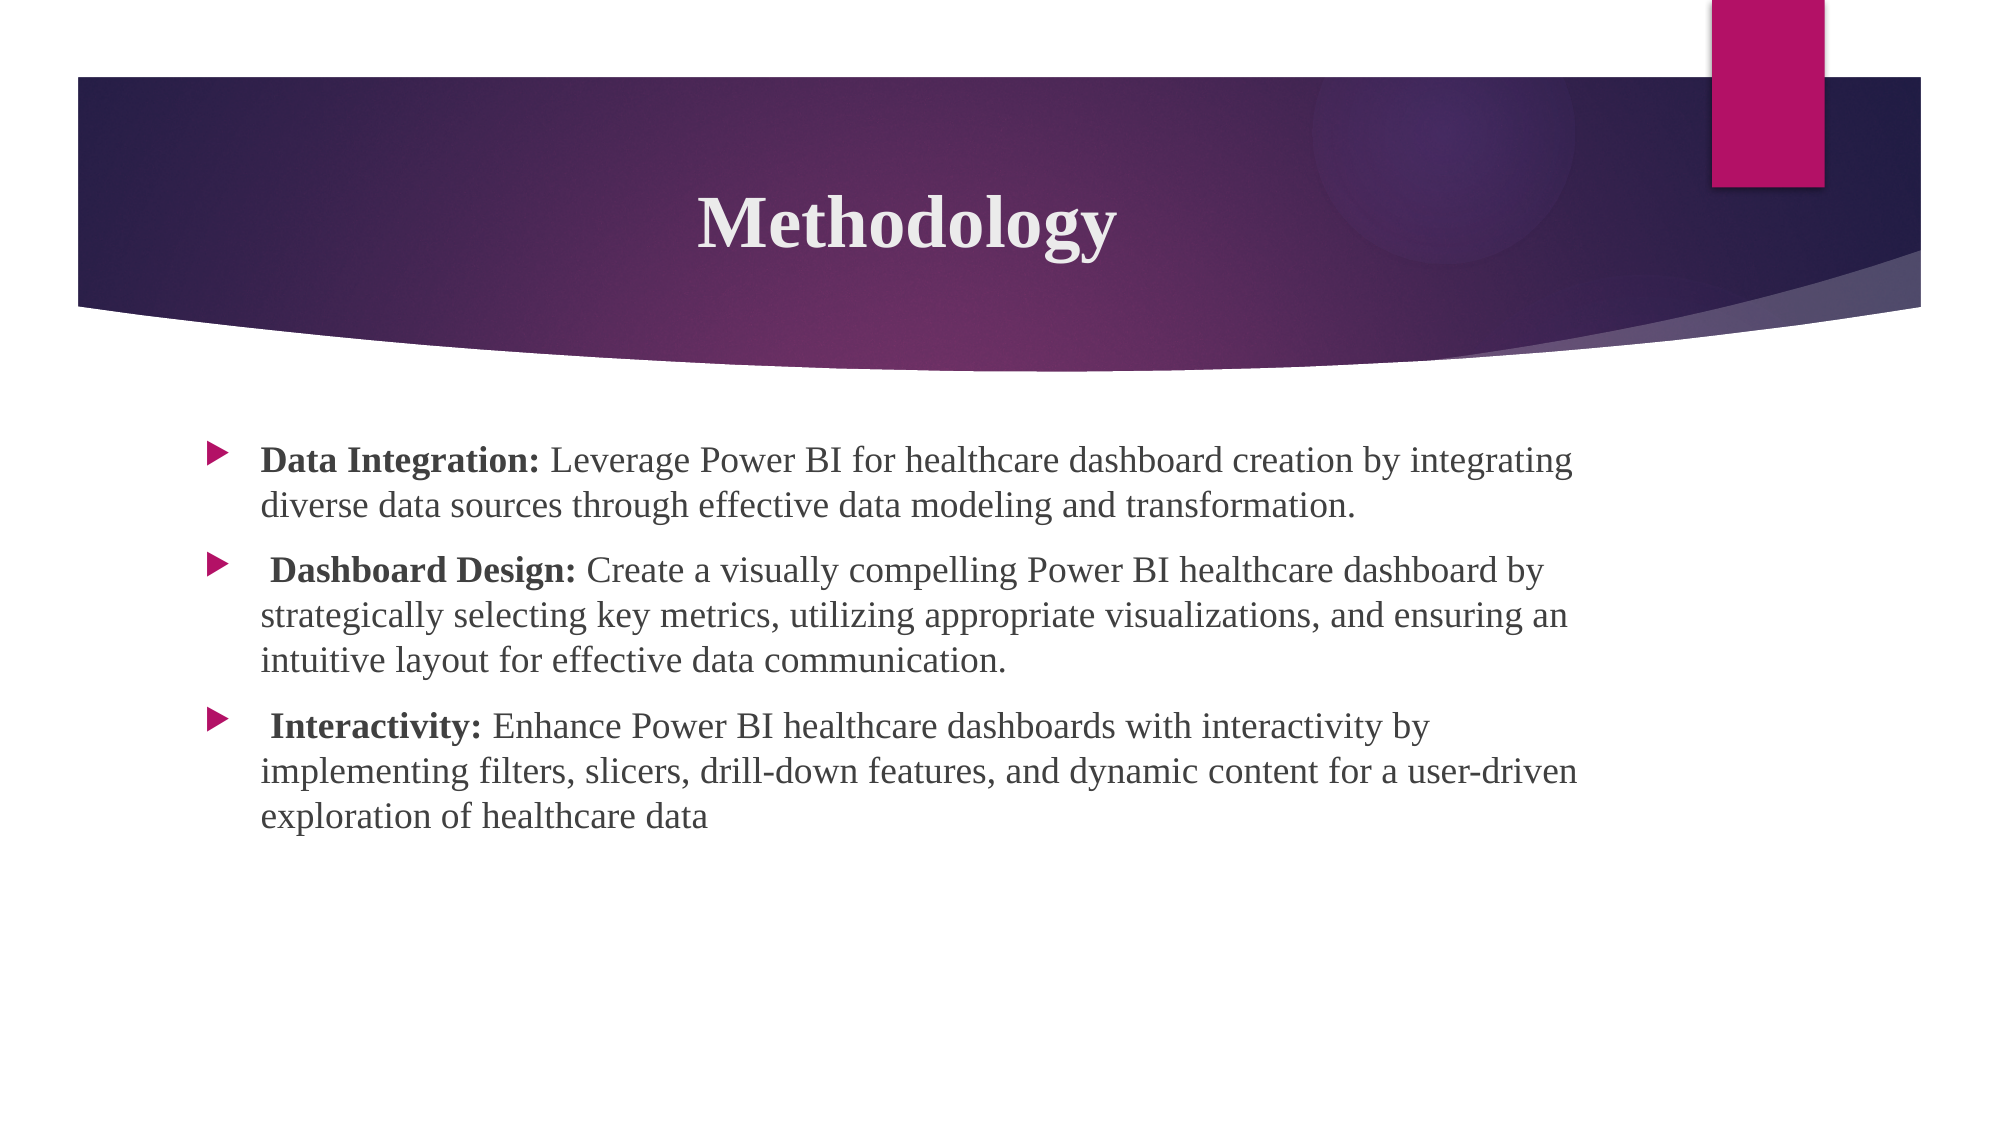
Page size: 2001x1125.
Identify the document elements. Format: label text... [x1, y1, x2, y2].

list Data Integration: Leverage Power BI for healthcare dashboard creation by integrating diverse data sources through effective data modeling and transformation. Dashboard Design: Create a visually compelling Power BI healthcare dashboard by strategically selecting key metrics, utilizing appropriate visualizations, and ensuring an intuitive layout for effective data communication. Interactivity: Enhance Power BI healthcare dashboards with interactivity by implementing filters, slicers, drill-down features, and dynamic content for a user-driven exploration of healthcare data [189, 427, 1638, 988]
title Methodology [189, 159, 1627, 276]
